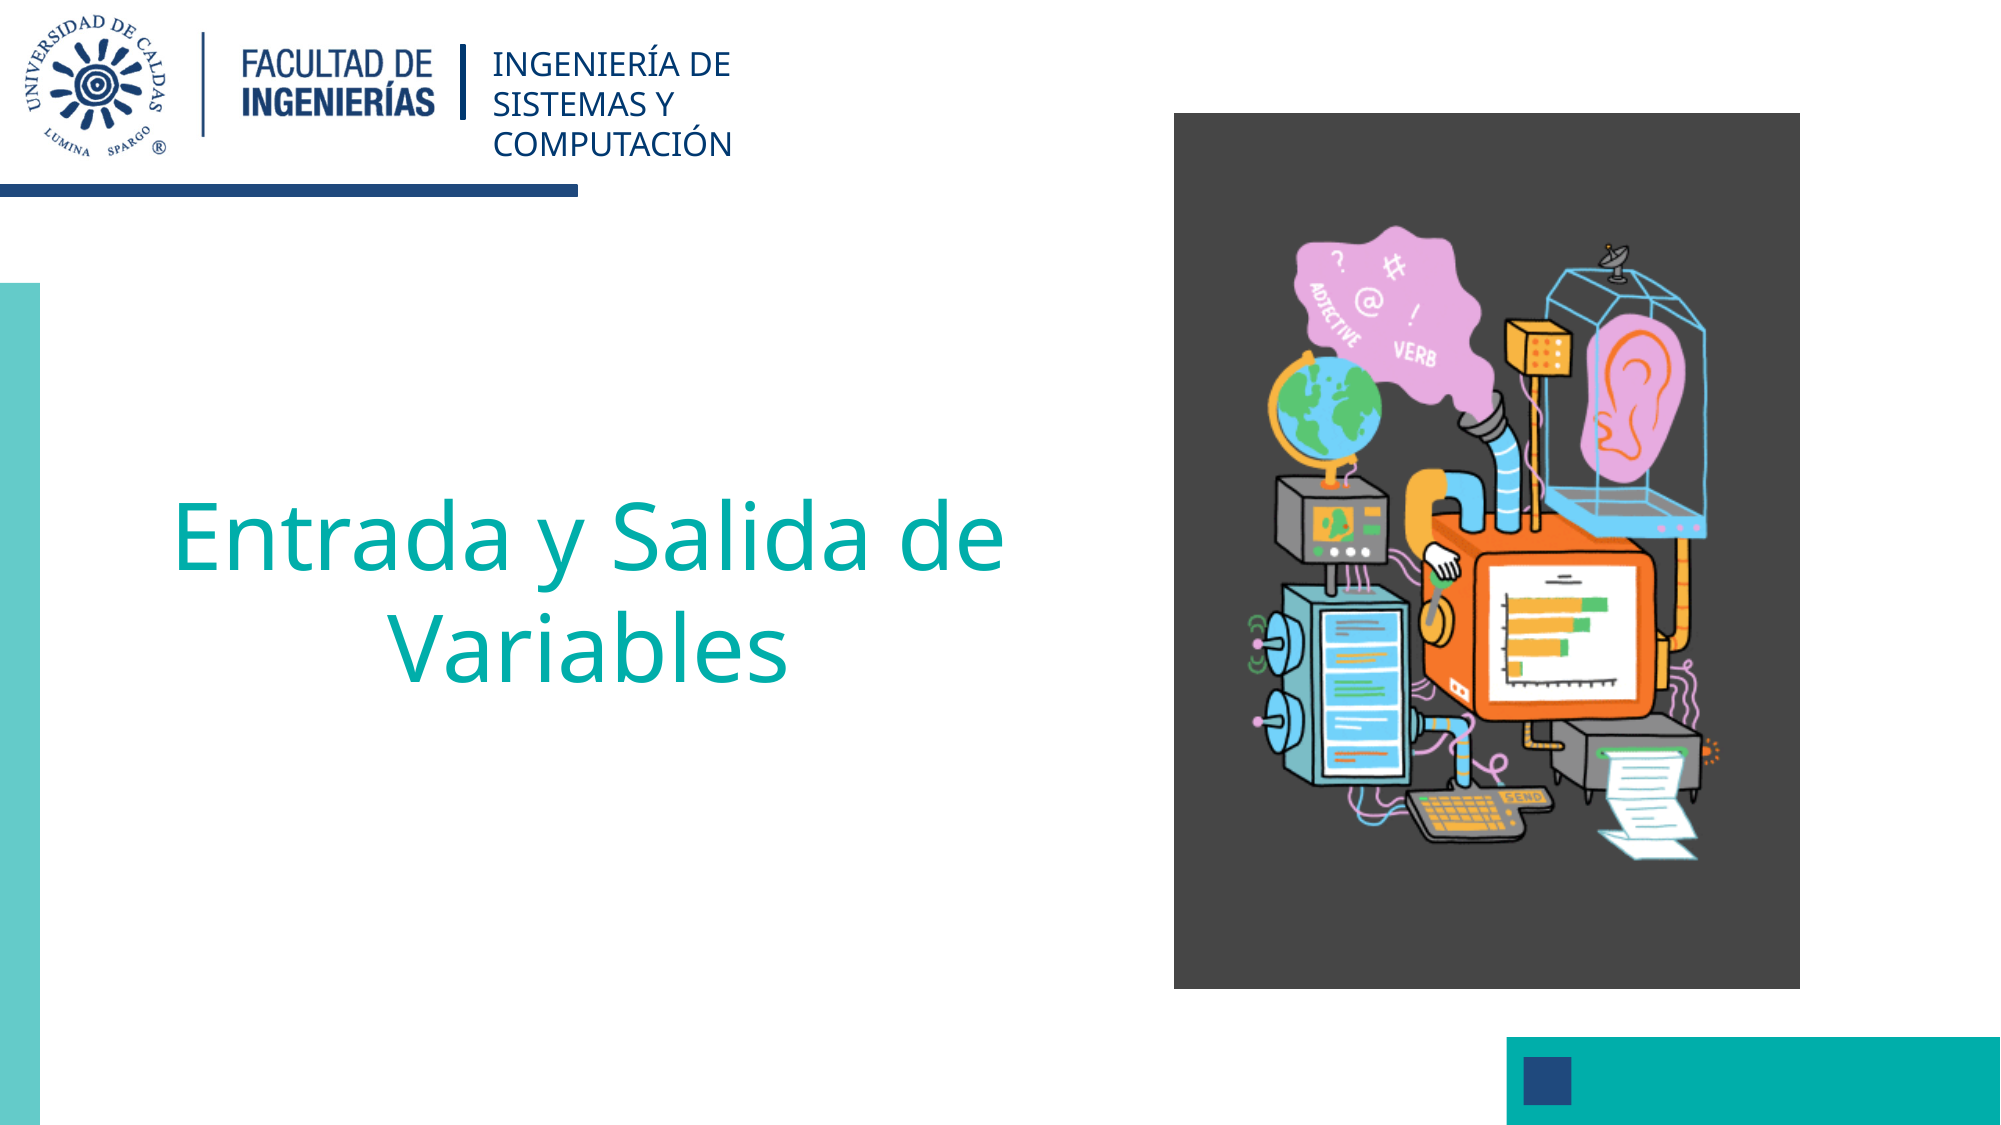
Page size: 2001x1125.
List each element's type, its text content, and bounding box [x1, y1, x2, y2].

title Entrada y Salida de Variables [134, 476, 1044, 702]
picture [1174, 113, 1800, 990]
text_box INGENIERÍA DE SISTEMAS Y COMPUTACIÓN [477, 28, 841, 179]
picture [0, 0, 464, 173]
text_box [0, 282, 40, 1125]
text_box [0, 184, 578, 197]
text_box [1523, 1057, 1572, 1106]
text_box [1506, 1037, 2000, 1125]
